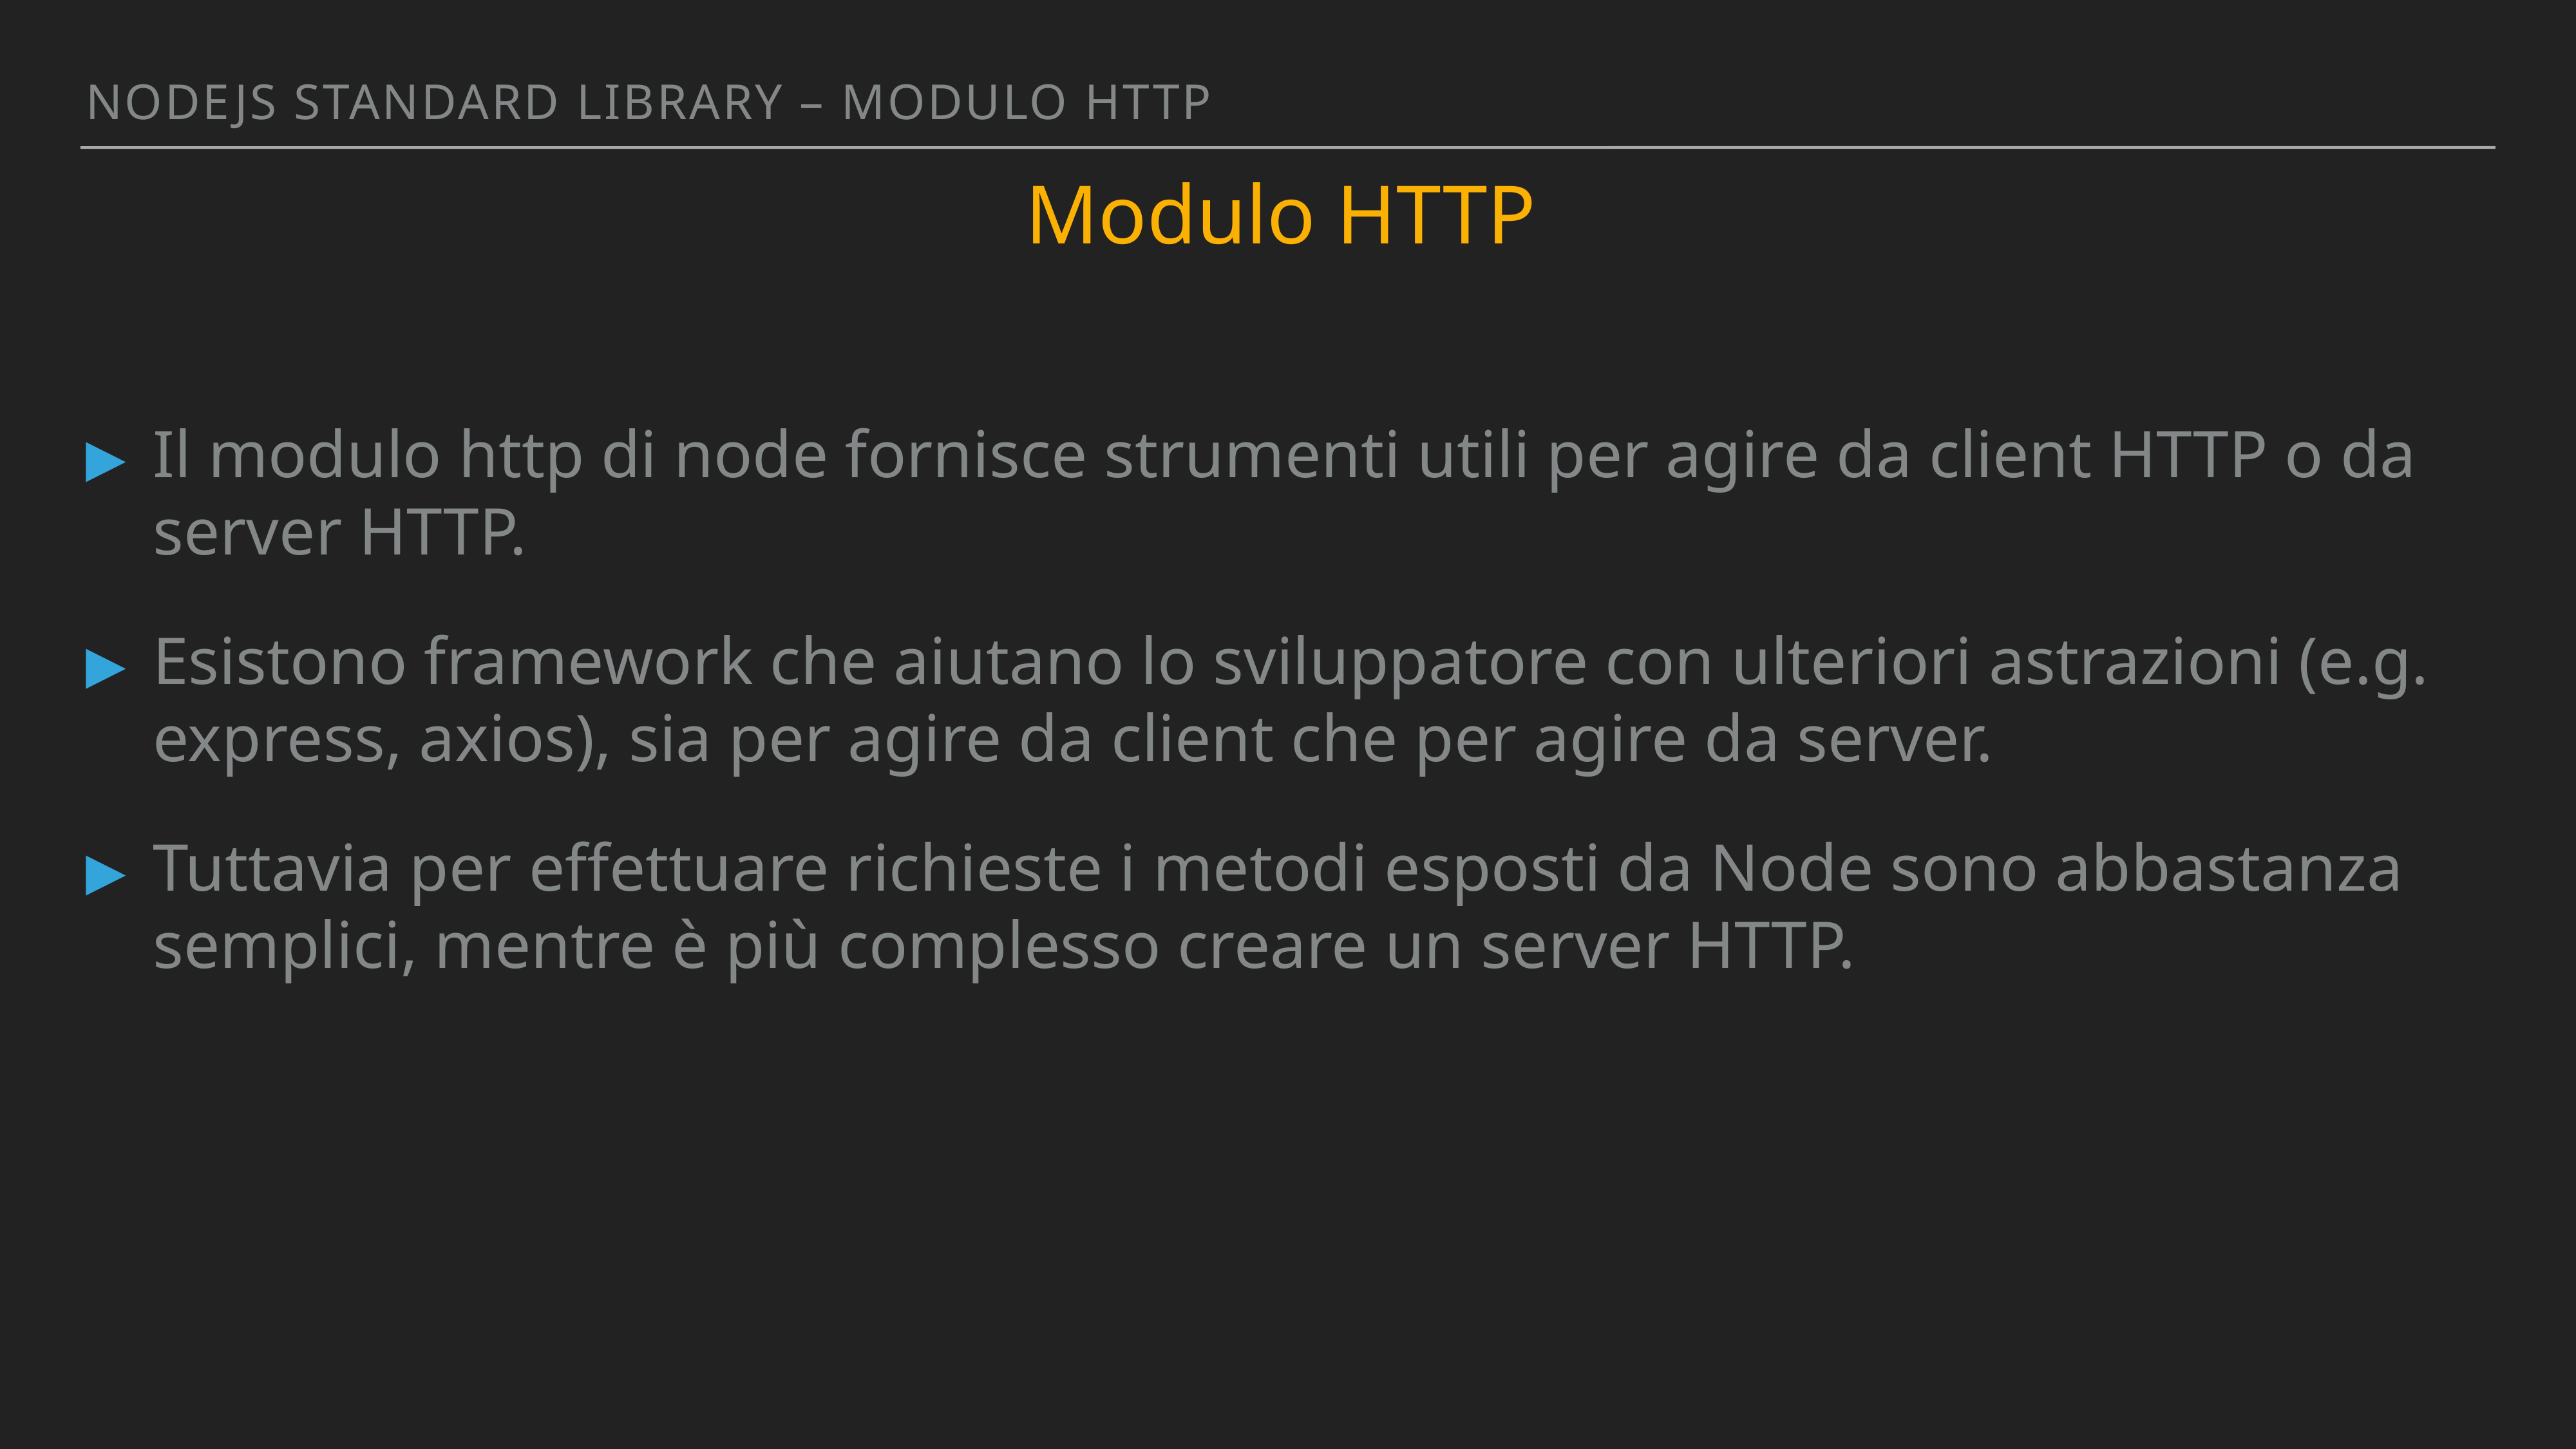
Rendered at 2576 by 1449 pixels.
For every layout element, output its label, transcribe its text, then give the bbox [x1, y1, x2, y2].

list Il modulo http di node fornisce strumenti utili per agire da client HTTP o da server HTTP. Esistono framework che aiutano lo sviluppatore con ulteriori astrazioni (e.g. express, axios), sia per agire da client che per agire da server. Tuttavia per effettuare richieste i metodi esposti da Node sono abbastanza semplici, mentre è più complesso creare un server HTTP. [80, 407, 2496, 1374]
list Nodejs standArd library – ModulO HTTP [80, 75, 2295, 135]
text_box Modulo HTTP [1019, 157, 1557, 265]
